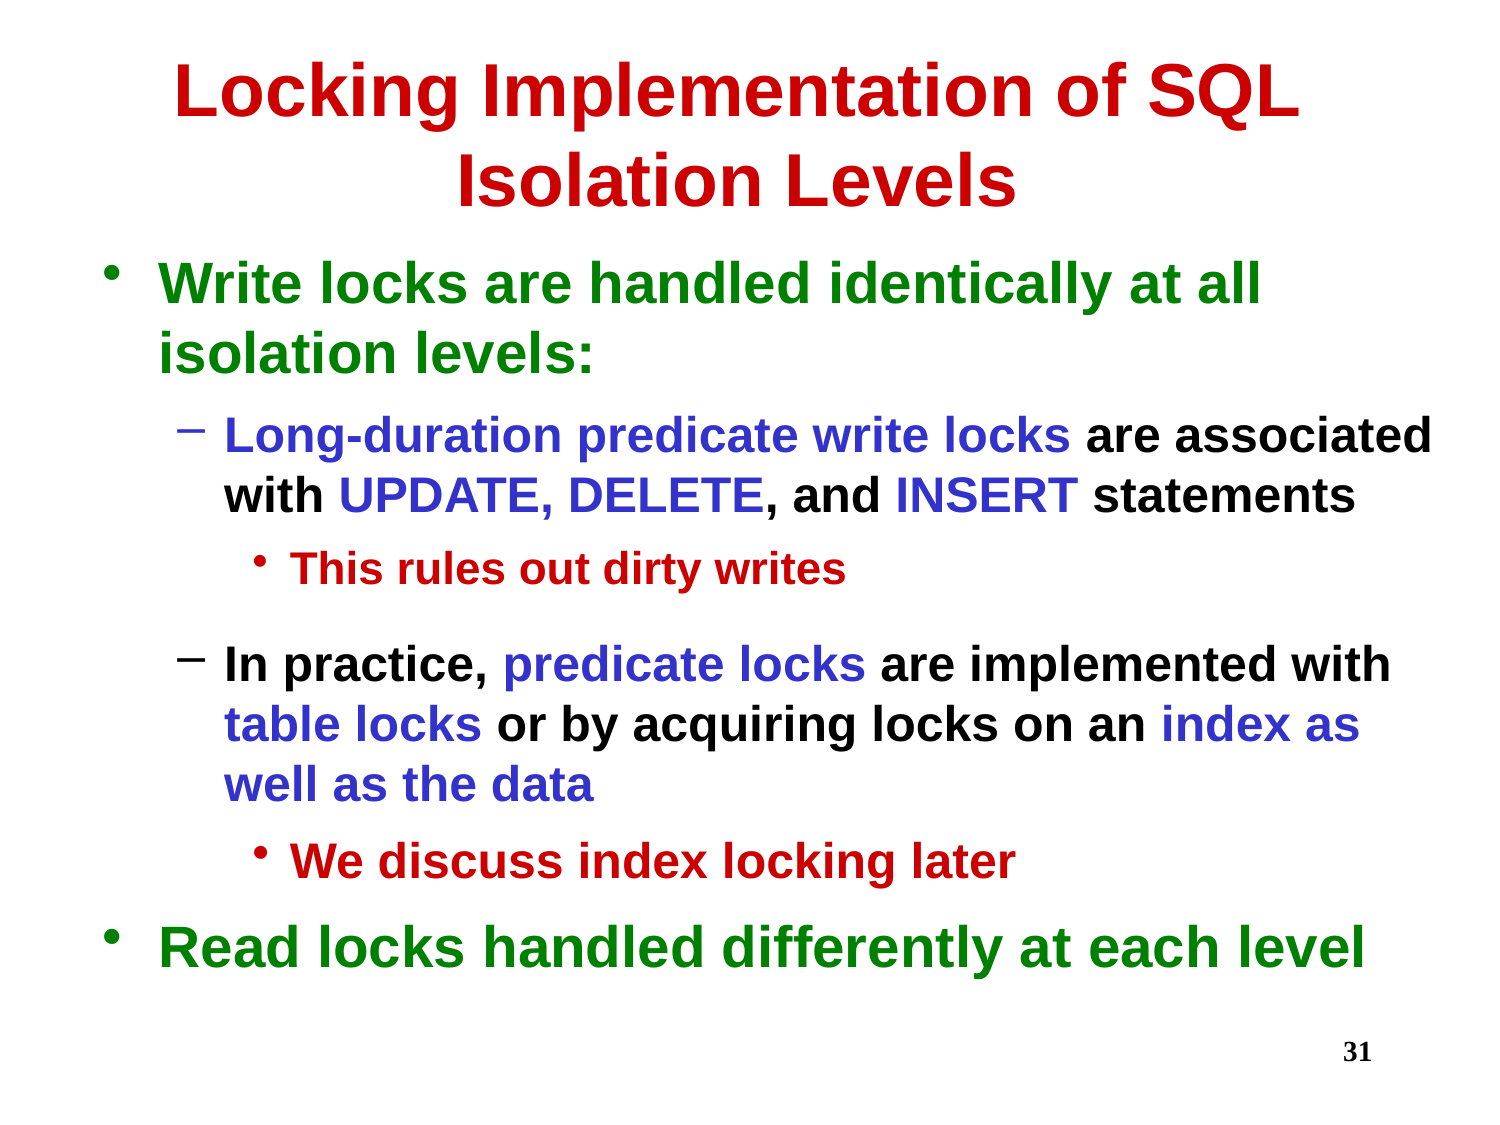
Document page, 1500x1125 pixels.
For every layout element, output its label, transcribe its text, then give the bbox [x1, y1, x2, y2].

list Write locks are handled identically at all isolation levels: Long-duration predicate write locks are associated with UPDATE, DELETE, and INSERT statements This rules out dirty writes In practice, predicate locks are implemented with table locks or by acquiring locks on an index as well as the data We discuss index locking later Read locks handled differently at each level [87, 237, 1463, 987]
text_box 31 [1074, 1024, 1388, 1100]
title Locking Implementation of SQL Isolation Levels [99, 37, 1376, 226]
